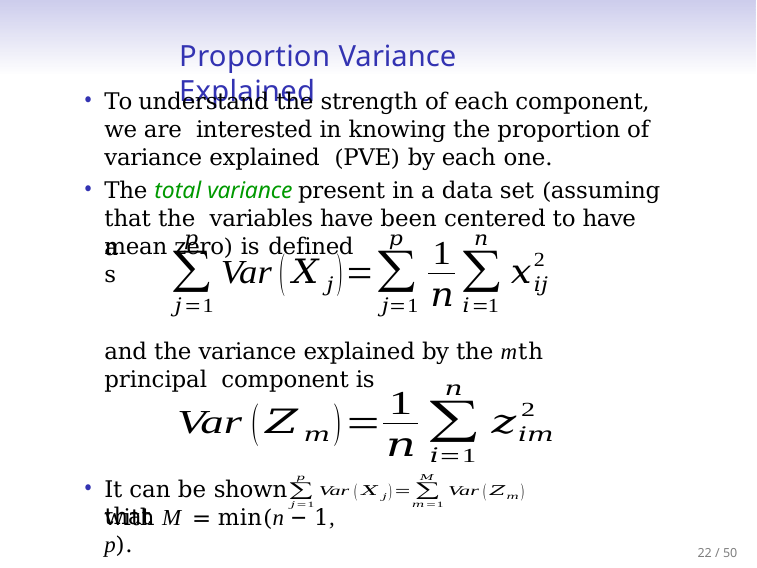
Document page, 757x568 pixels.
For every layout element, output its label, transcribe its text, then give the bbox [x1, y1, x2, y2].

title Proportion Variance Explained [177, 34, 579, 84]
slide_number 22 / 50 [691, 548, 743, 568]
text_box To understand the strength of each component, we are interested in knowing the proportion of variance explained (PVE) by each one. The total variance present in a data set (assuming that the variables have been centered to have mean zero) is defined [80, 84, 697, 259]
text_box and the variance explained by the mth principal component is [102, 334, 588, 392]
text_box with M = min(n − 1, p). [102, 500, 350, 558]
text_box It can be shown that [80, 472, 315, 530]
picture [0, 0, 756, 74]
text_box as [102, 230, 127, 288]
